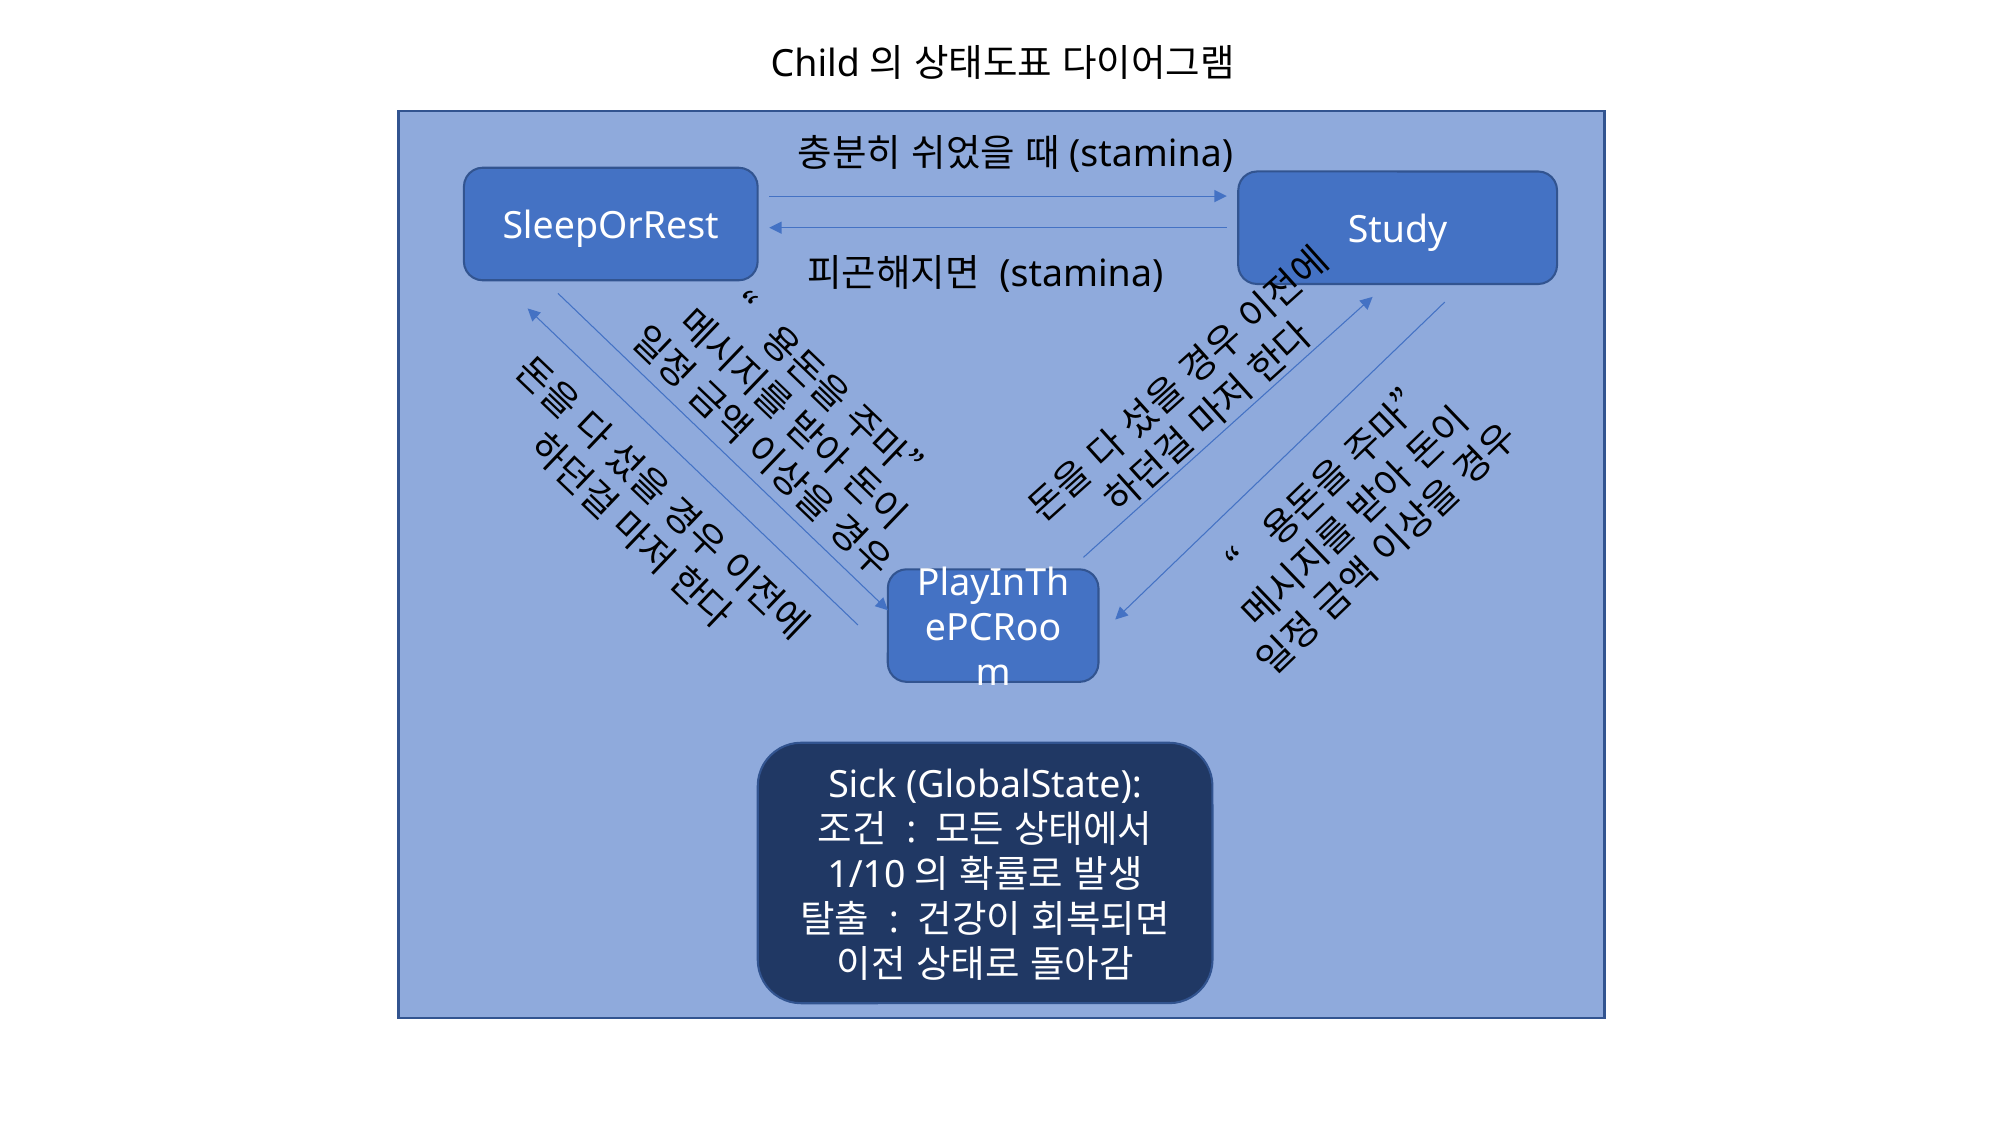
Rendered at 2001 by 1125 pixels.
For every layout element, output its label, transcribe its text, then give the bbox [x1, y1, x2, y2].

text_box SleepOrRest [462, 166, 759, 282]
text_box Sick (GlobalState): 조건 : 모든 상태에서 1/10의 확률로 발생 탈출 : 건강이 회복되면 이전 상태로 돌아감 [756, 741, 1214, 1005]
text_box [407, 443, 865, 608]
text_box Study [1237, 170, 1559, 286]
text_box PlayInThePCRoom [886, 568, 1100, 683]
text_box [397, 110, 1606, 1019]
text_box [1109, 437, 1567, 605]
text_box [757, 121, 1274, 197]
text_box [544, 323, 1003, 475]
text_box Child의 상태도표 다이어그램 [546, 31, 1459, 92]
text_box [1003, 346, 1441, 453]
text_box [742, 227, 1239, 303]
